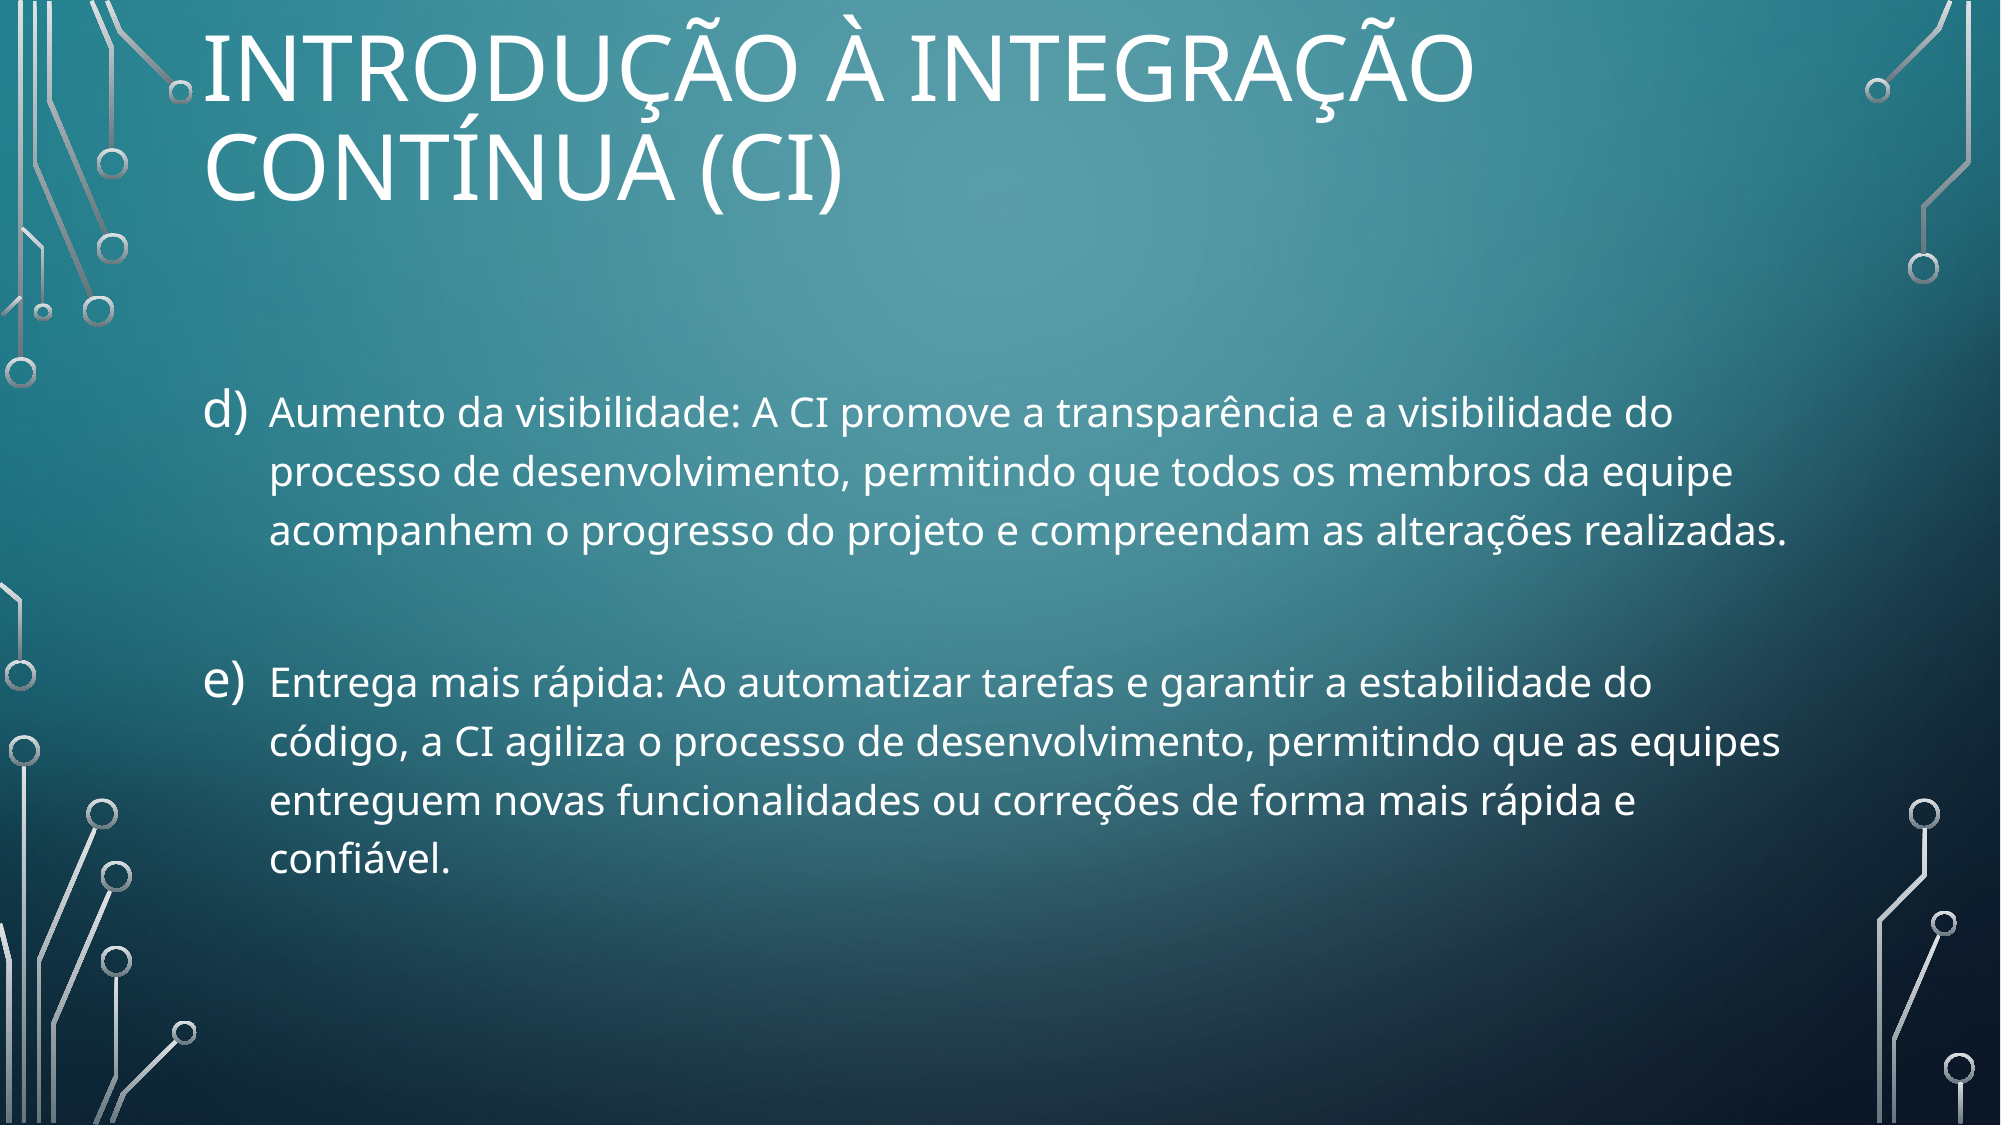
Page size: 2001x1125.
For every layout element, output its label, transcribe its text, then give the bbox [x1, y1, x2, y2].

list Aumento da visibilidade: A CI promove a transparência e a visibilidade do processo de desenvolvimento, permitindo que todos os membros da equipe acompanhem o progresso do projeto e compreendam as alterações realizadas. Entrega mais rápida: Ao automatizar tarefas e garantir a estabilidade do código, a CI agiliza o processo de desenvolvimento, permitindo que as equipes entreguem novas funcionalidades ou correções de forma mais rápida e confiável. [187, 369, 1813, 950]
title Introdução à Integração Contínua (CI) [187, 0, 1813, 243]
